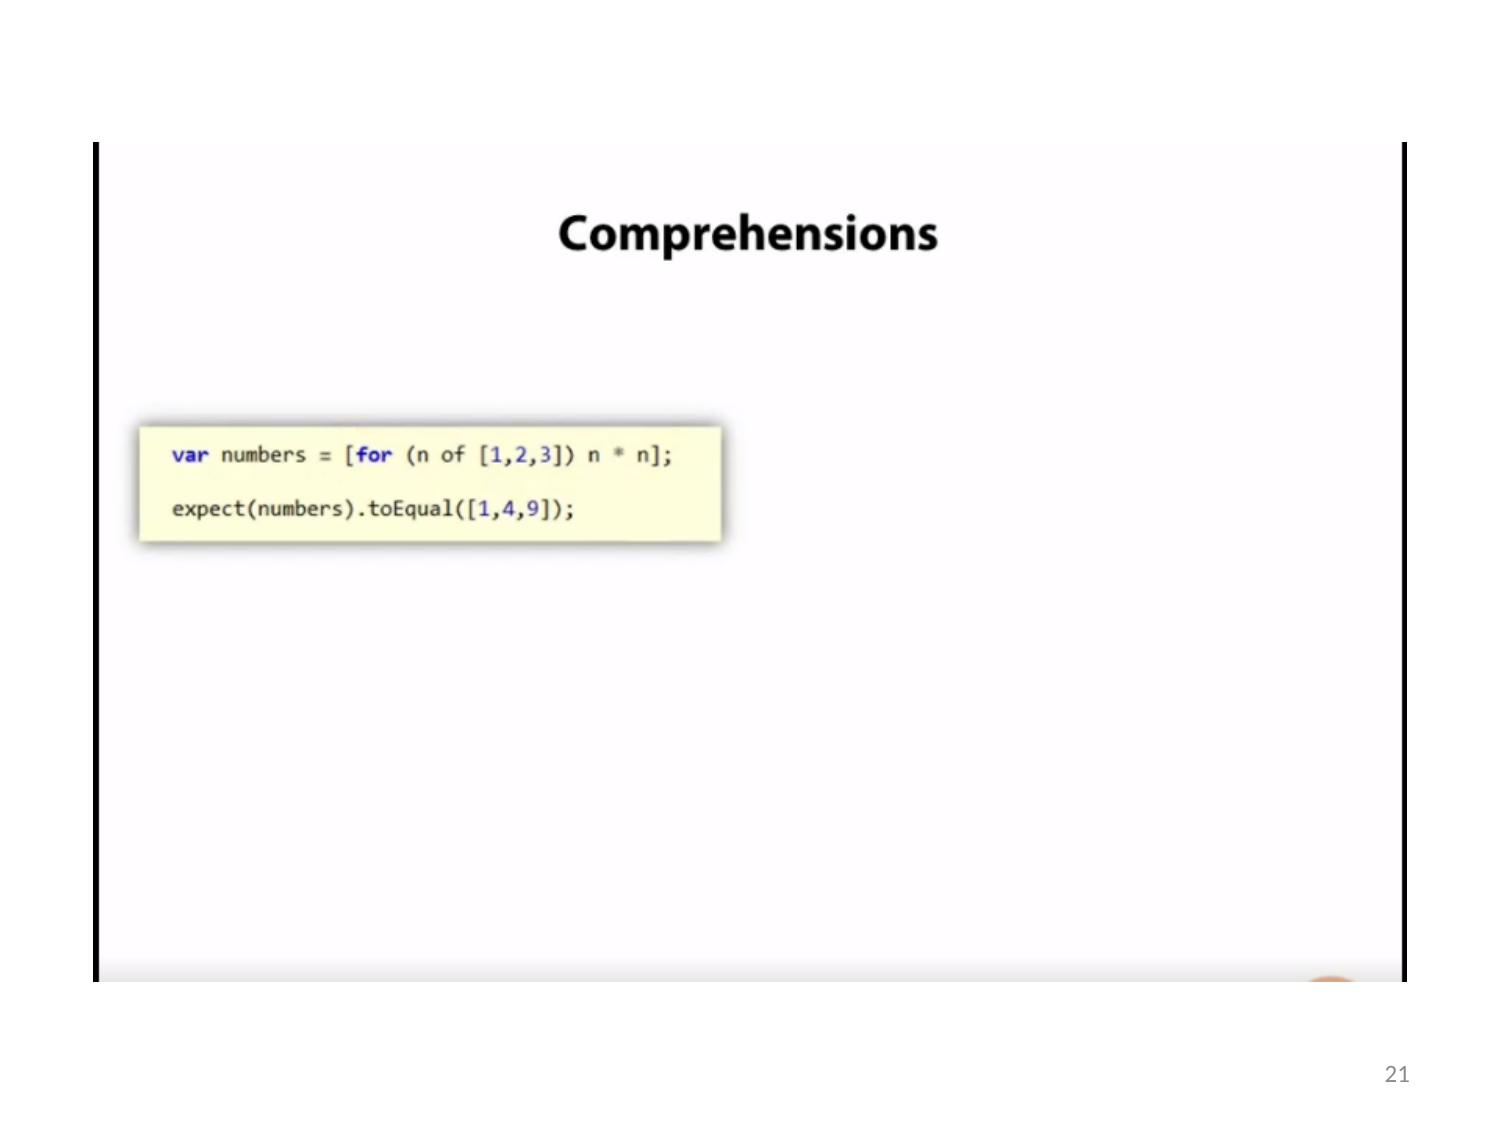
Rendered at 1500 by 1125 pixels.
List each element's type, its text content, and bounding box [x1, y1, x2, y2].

slide_number 21 [1074, 1042, 1425, 1103]
picture [93, 142, 1407, 983]
